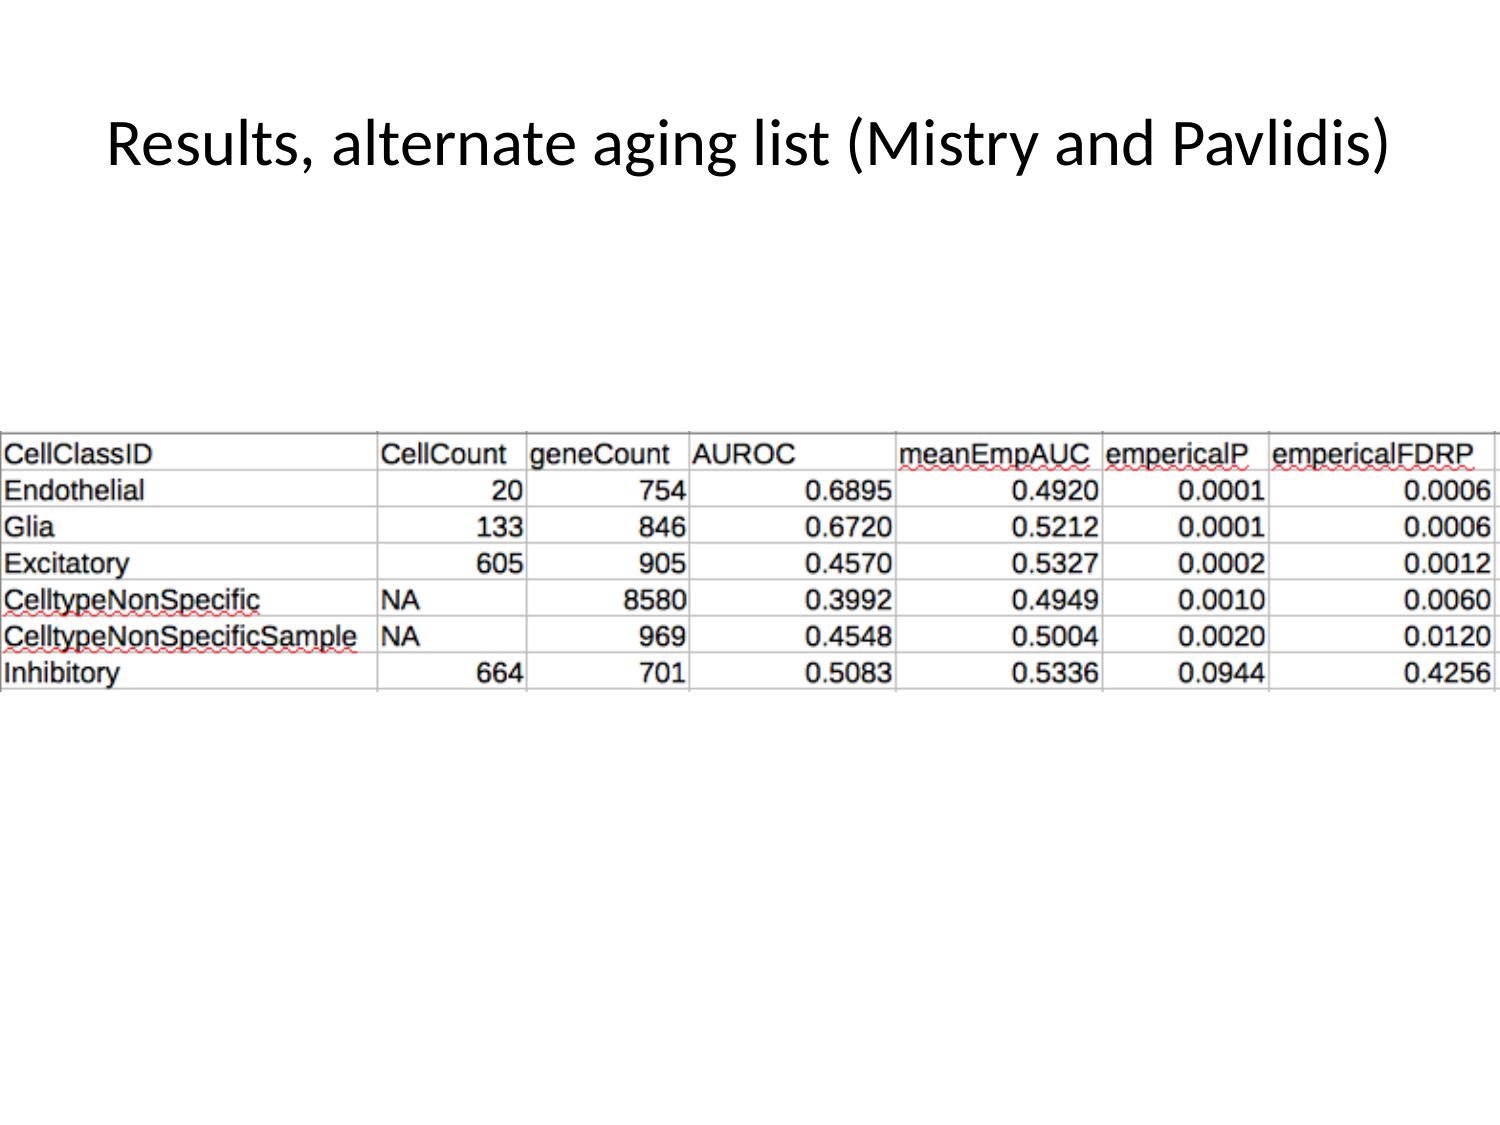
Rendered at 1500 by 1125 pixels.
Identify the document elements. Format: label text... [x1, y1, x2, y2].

picture [0, 430, 1500, 692]
title Results, alternate aging list (Mistry and Pavlidis) [75, 45, 1425, 233]
